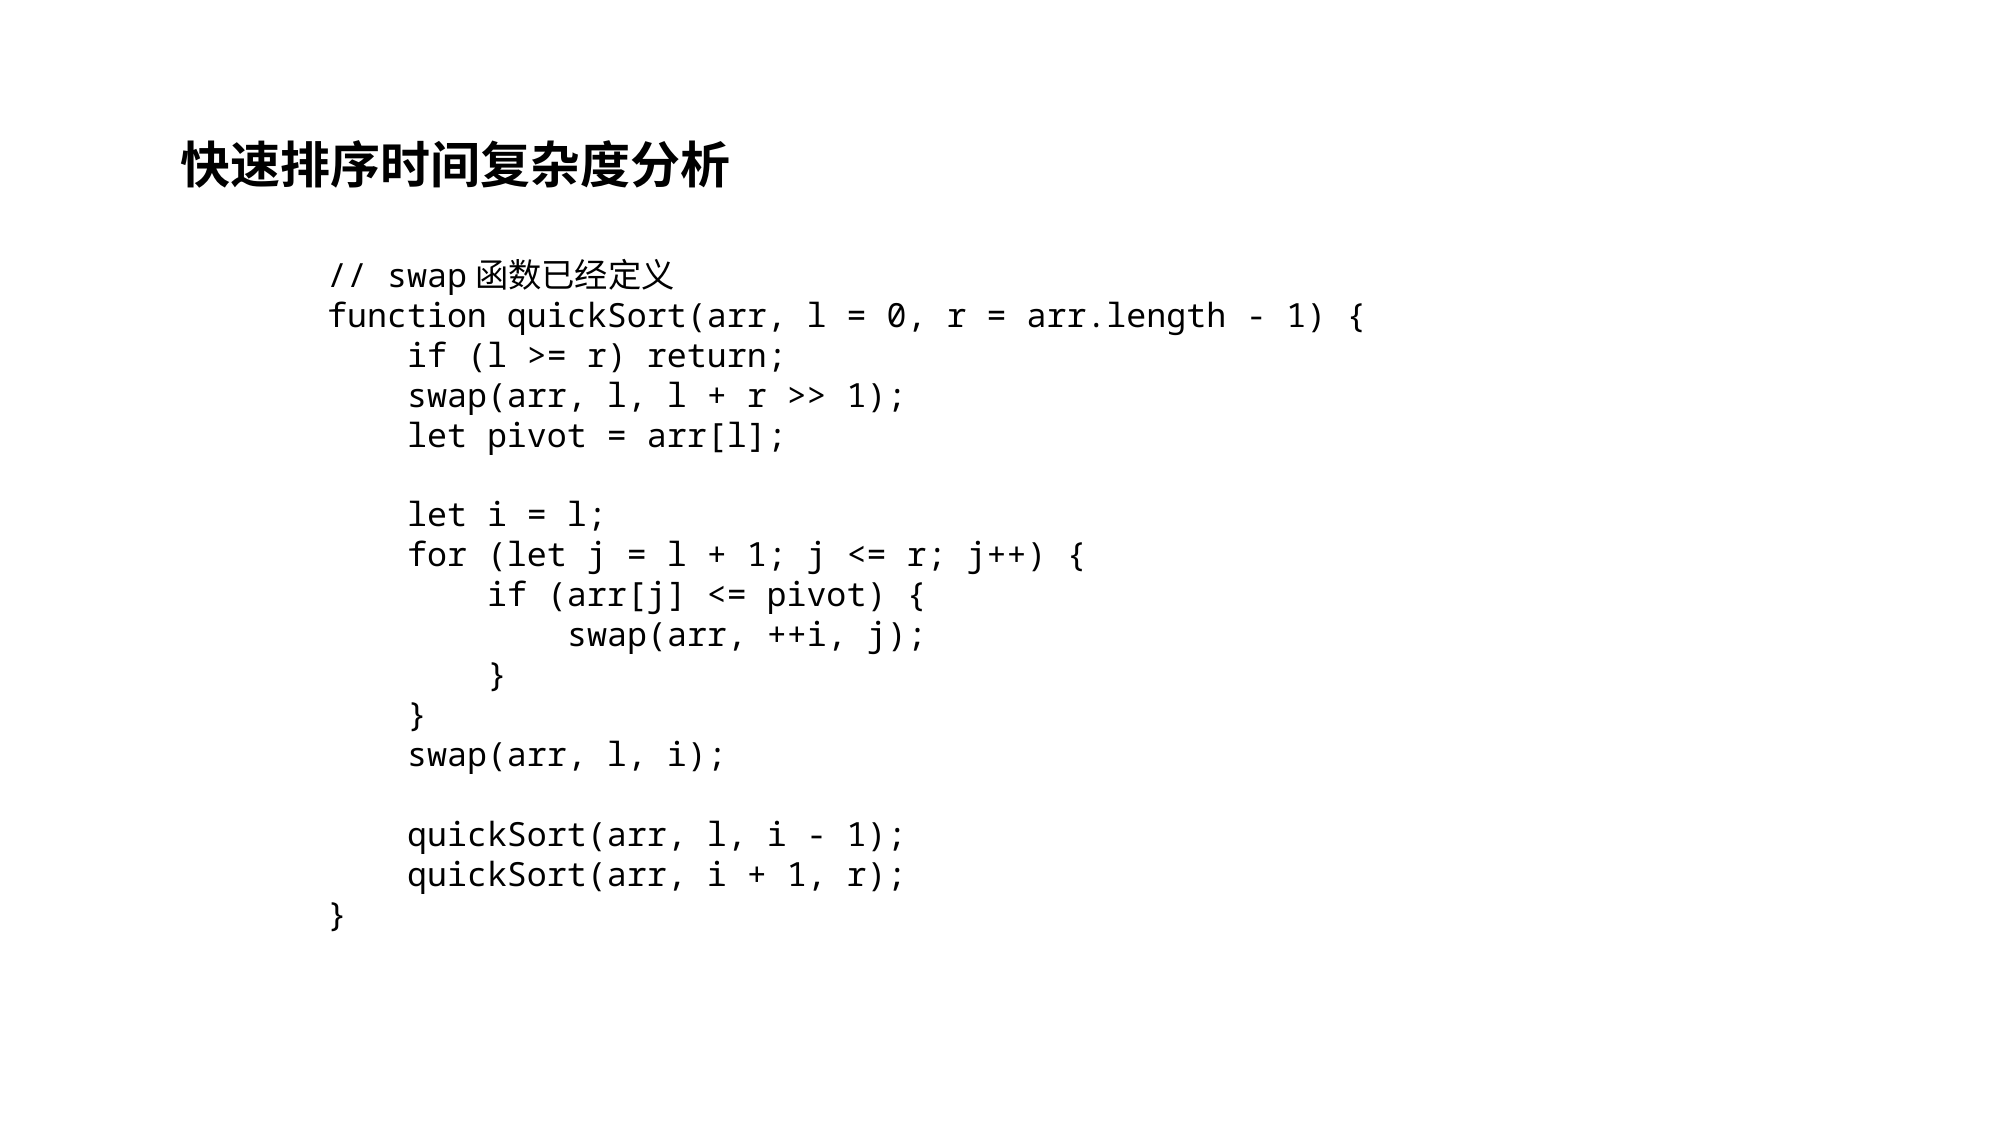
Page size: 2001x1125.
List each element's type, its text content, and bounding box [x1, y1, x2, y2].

text_box // swap函数已经定义 function quickSort(arr, l = 0, r = arr.length - 1) { if (l >= r) return; swap(arr, l, l + r >> 1); let pivot = arr[l]; let i = l; for (let j = l + 1; j <= r; j++) { if (arr[j] <= pivot) { swap(arr, ++i, j); } } swap(arr, l, i); quickSort(arr, l, i - 1); quickSort(arr, i + 1, r); } [312, 246, 1409, 940]
text_box 快速排序时间复杂度分析 [165, 125, 948, 201]
